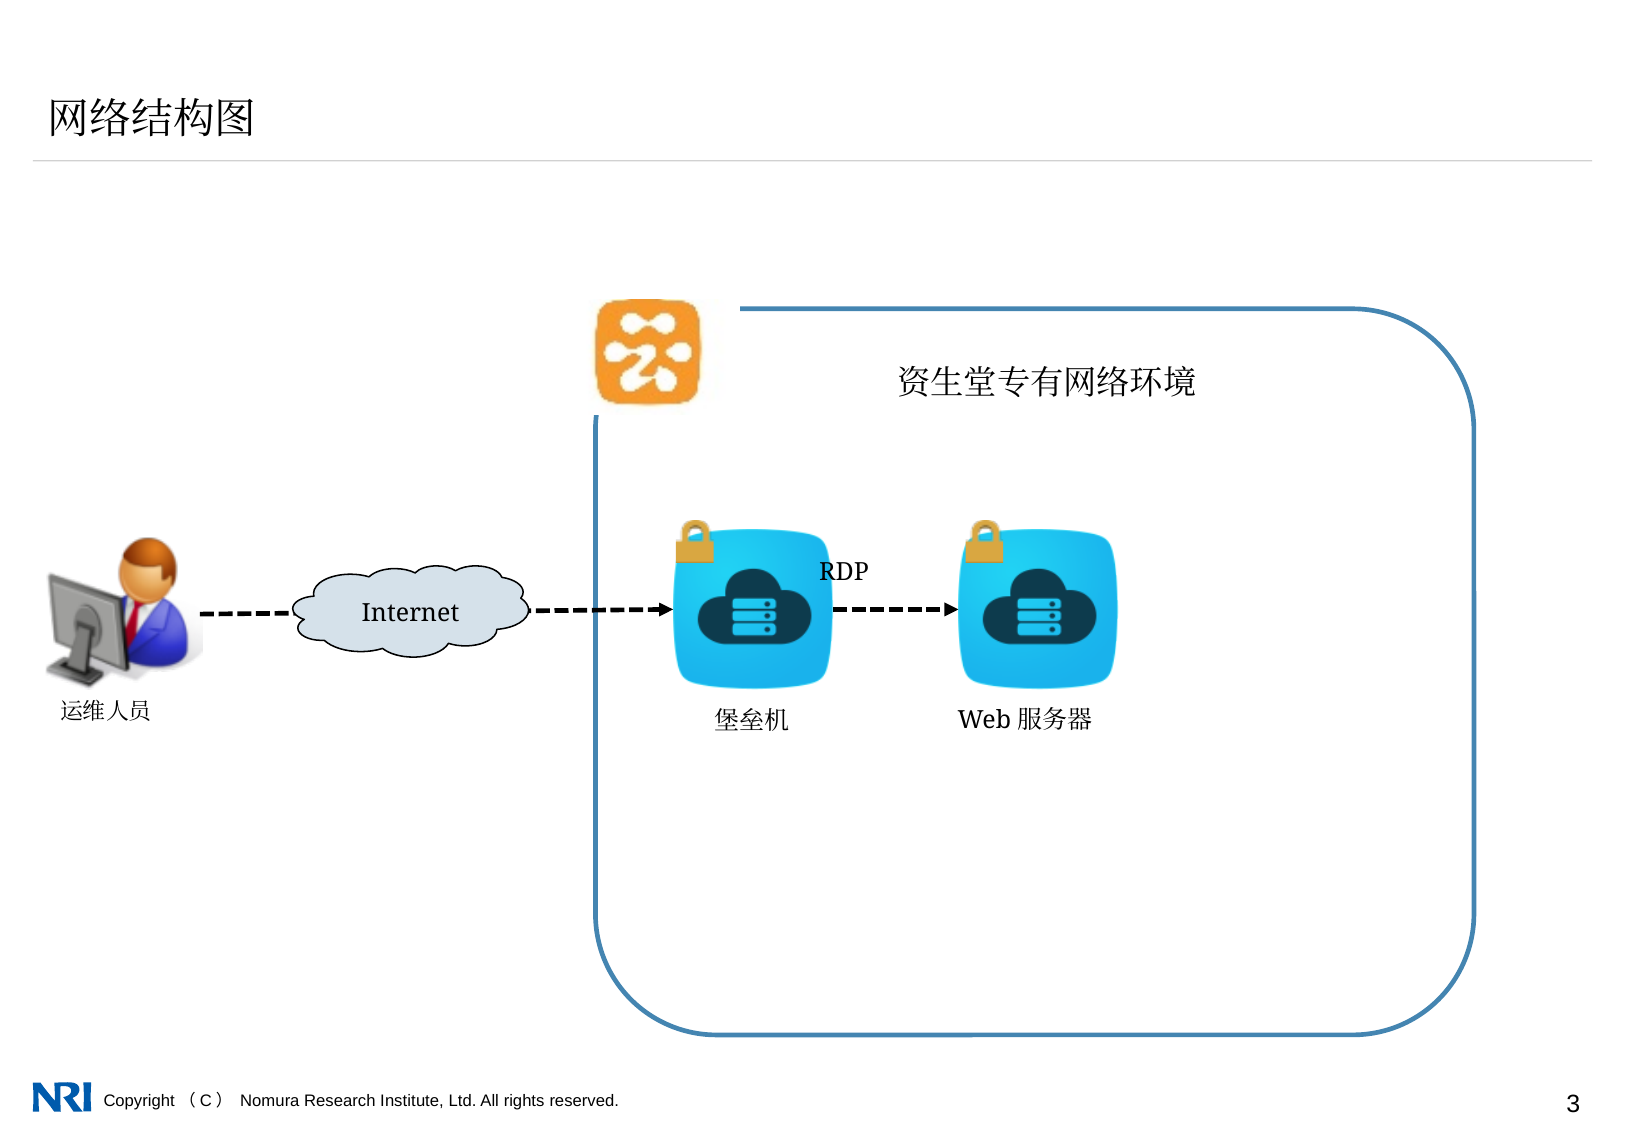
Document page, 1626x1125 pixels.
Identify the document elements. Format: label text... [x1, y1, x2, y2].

text_box RDP [838, 618, 953, 623]
text_box [593, 306, 1477, 1038]
text_box RDP [838, 548, 953, 608]
picture [556, 299, 741, 415]
list 网络结构图 [32, 90, 1593, 149]
text_box 资生堂专有网络环境 [882, 353, 1217, 409]
picture [44, 513, 203, 690]
text_box Internet [297, 624, 518, 658]
picture [958, 520, 1119, 690]
text_box Internet [292, 565, 529, 607]
text_box 运维人员 [45, 689, 222, 732]
text_box Web服务器 [916, 695, 1206, 741]
text_box 堡垒机 [699, 697, 843, 743]
picture [672, 520, 834, 690]
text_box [199, 609, 674, 615]
